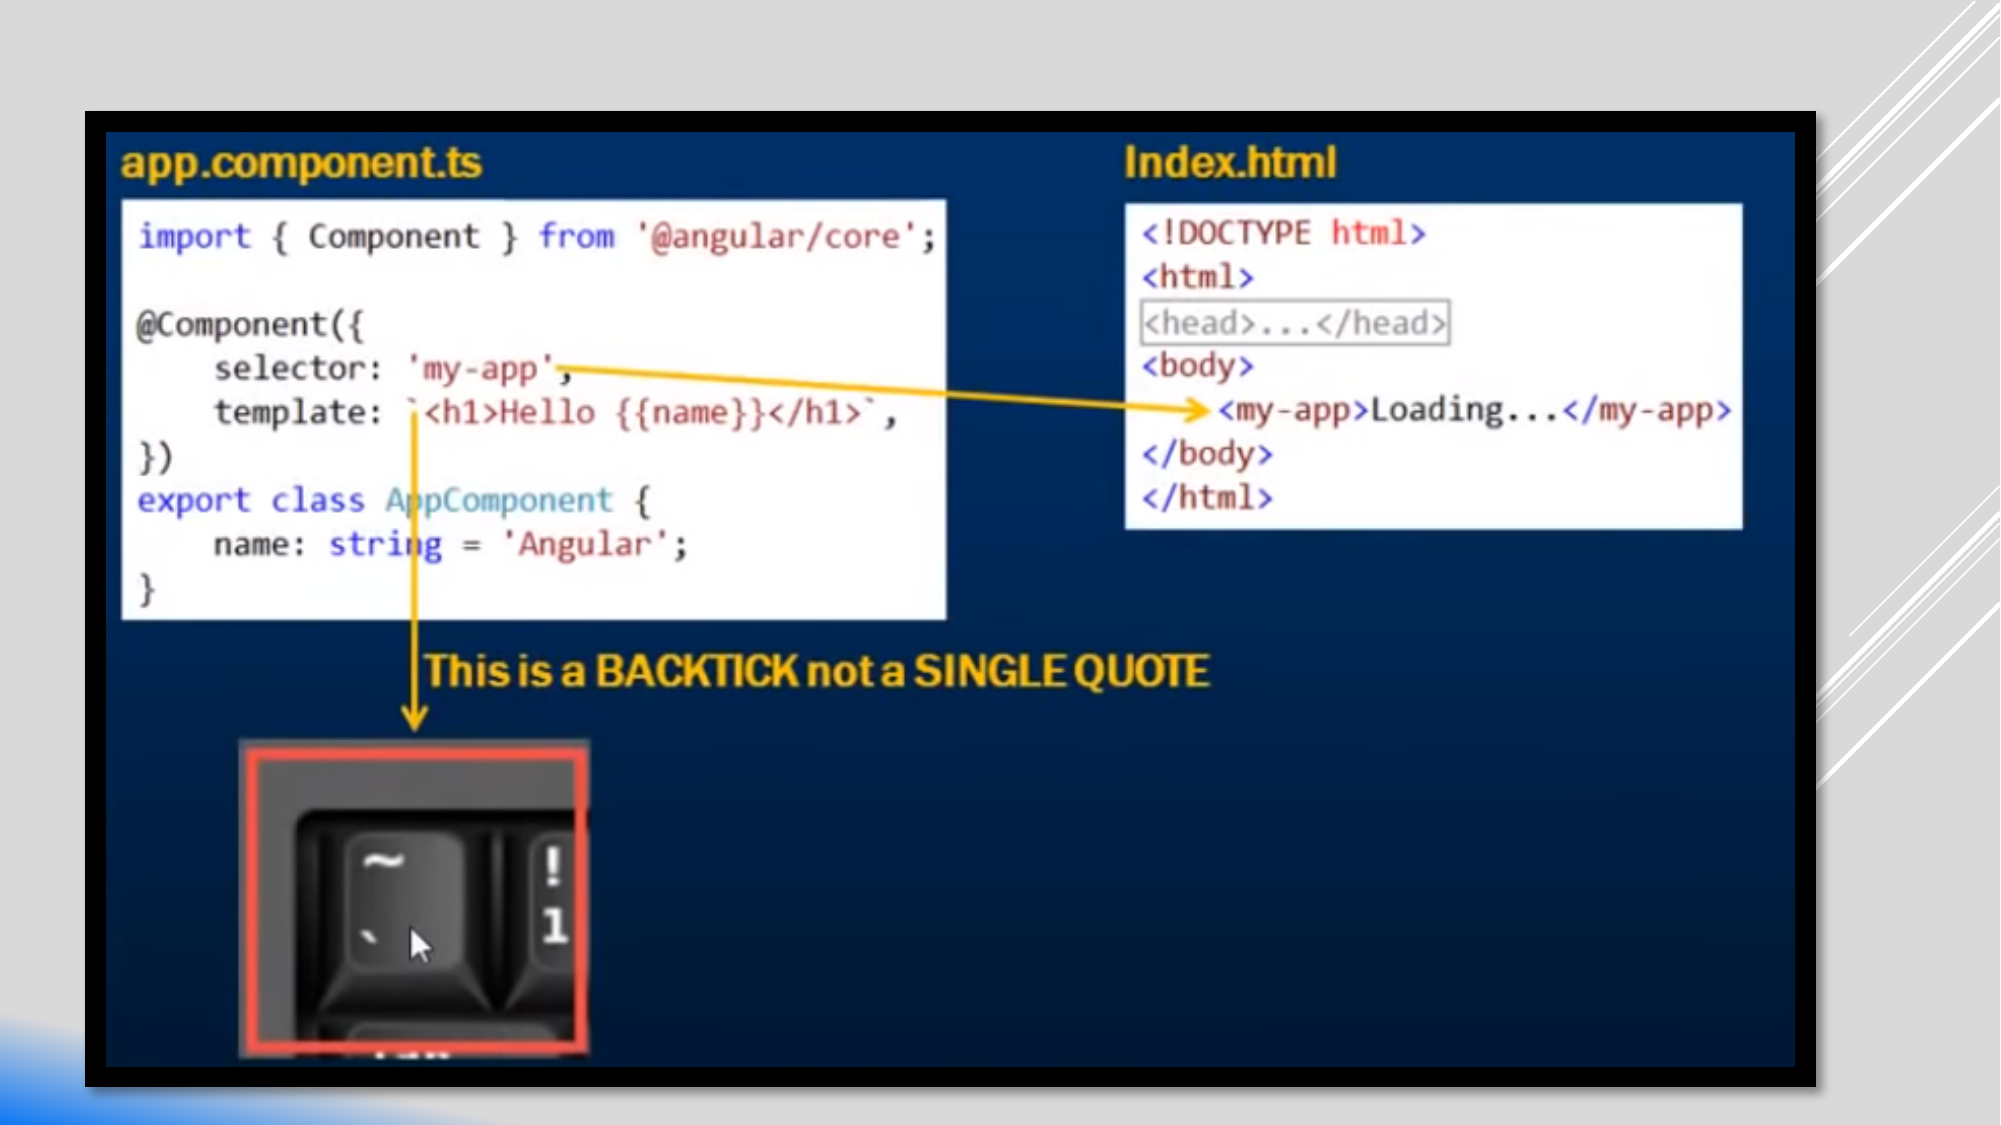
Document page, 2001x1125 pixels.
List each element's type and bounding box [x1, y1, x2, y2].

picture [105, 131, 1796, 1067]
